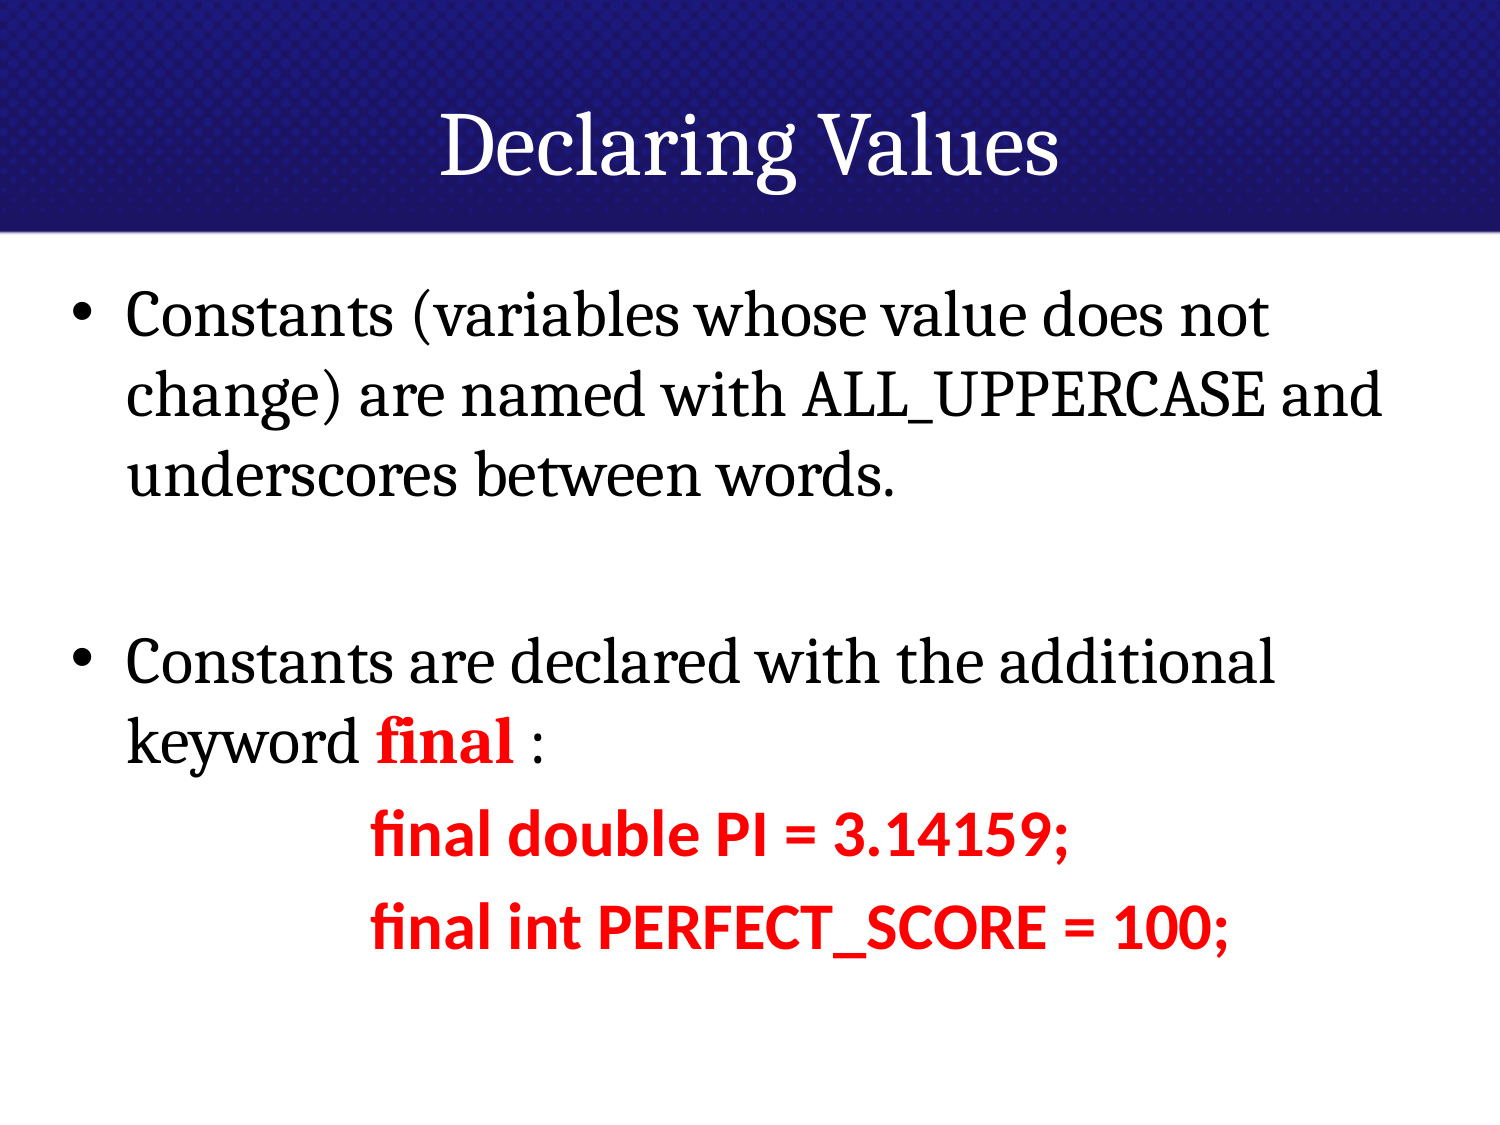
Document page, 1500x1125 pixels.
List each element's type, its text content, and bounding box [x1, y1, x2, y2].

list Constants (variables whose value does not change) are named with ALL_UPPERCASE and underscores between words. Constants are declared with the additional keyword final : final double PI = 3.14159; final int PERFECT_SCORE = 100; [55, 262, 1425, 1101]
title Declaring Values [75, 45, 1425, 233]
picture [0, 0, 1500, 1125]
